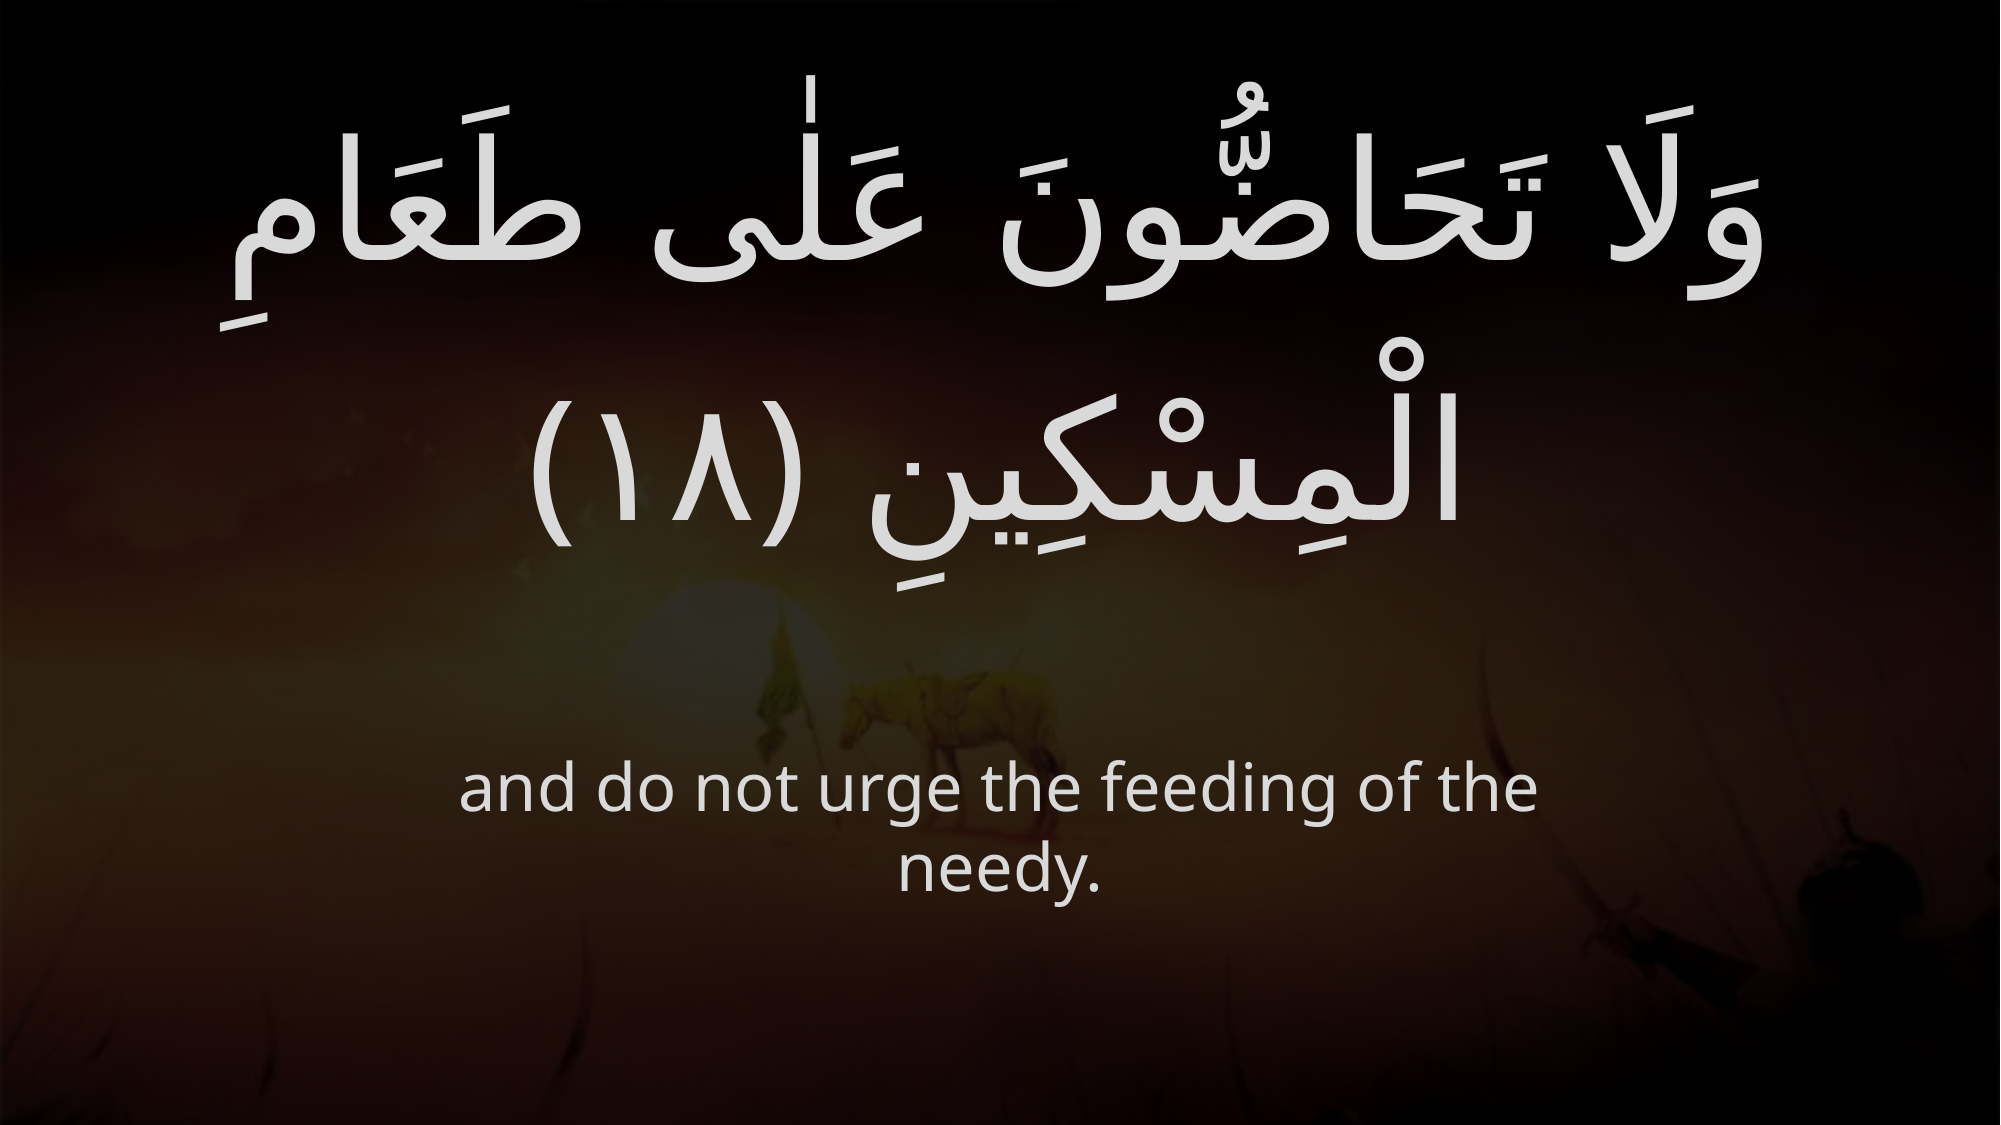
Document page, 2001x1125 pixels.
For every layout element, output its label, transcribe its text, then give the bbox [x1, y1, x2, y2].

list and do not urge the feeding of the needy. [356, 737, 1644, 1050]
title وَلَا تَحَاضُّونَ عَلٰى طَعَامِ الْمِسْكِينِ ‎﴿١٨﴾‏ [0, 200, 2000, 388]
